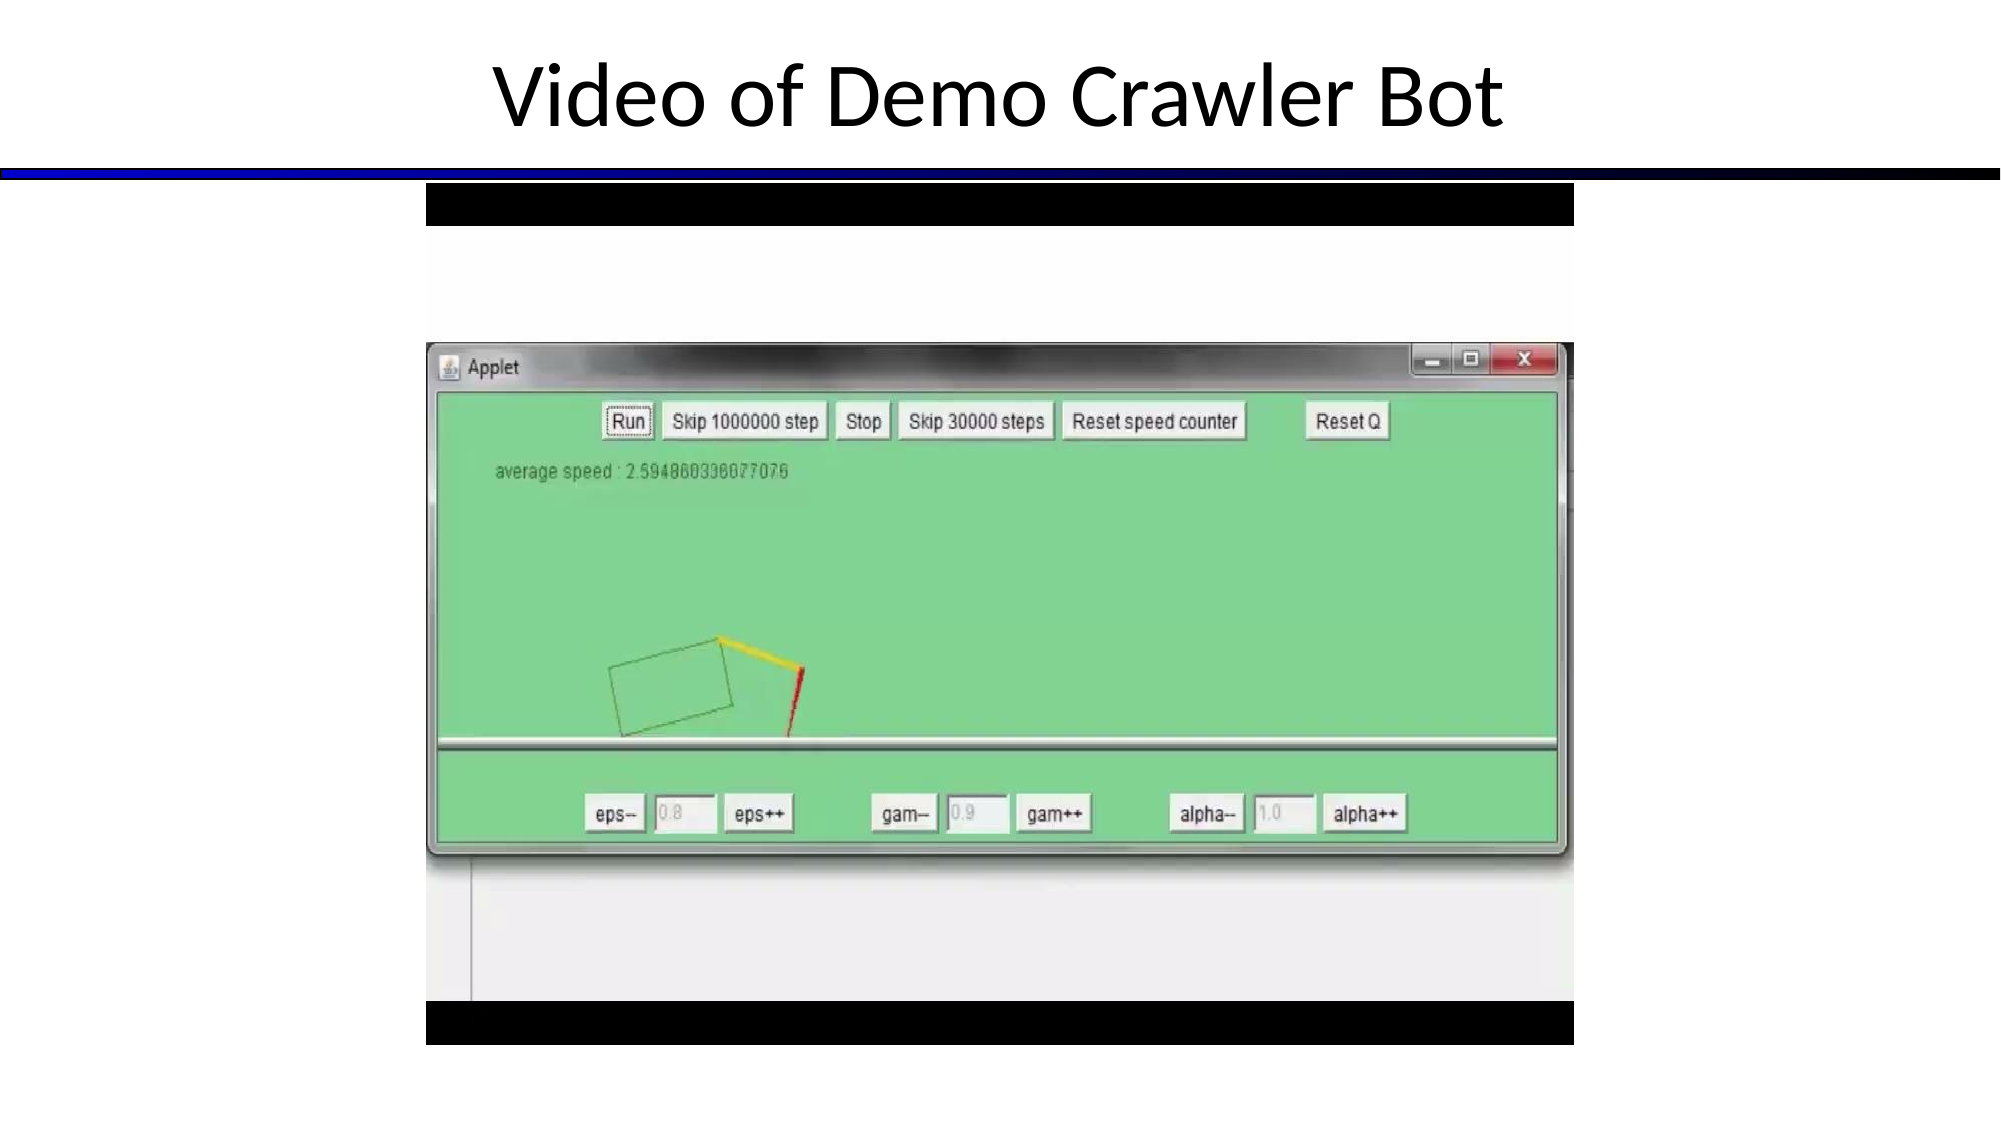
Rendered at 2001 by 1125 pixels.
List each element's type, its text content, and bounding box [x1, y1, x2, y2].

picture [425, 183, 1575, 1045]
title Video of Demo Crawler Bot [0, 0, 2000, 184]
